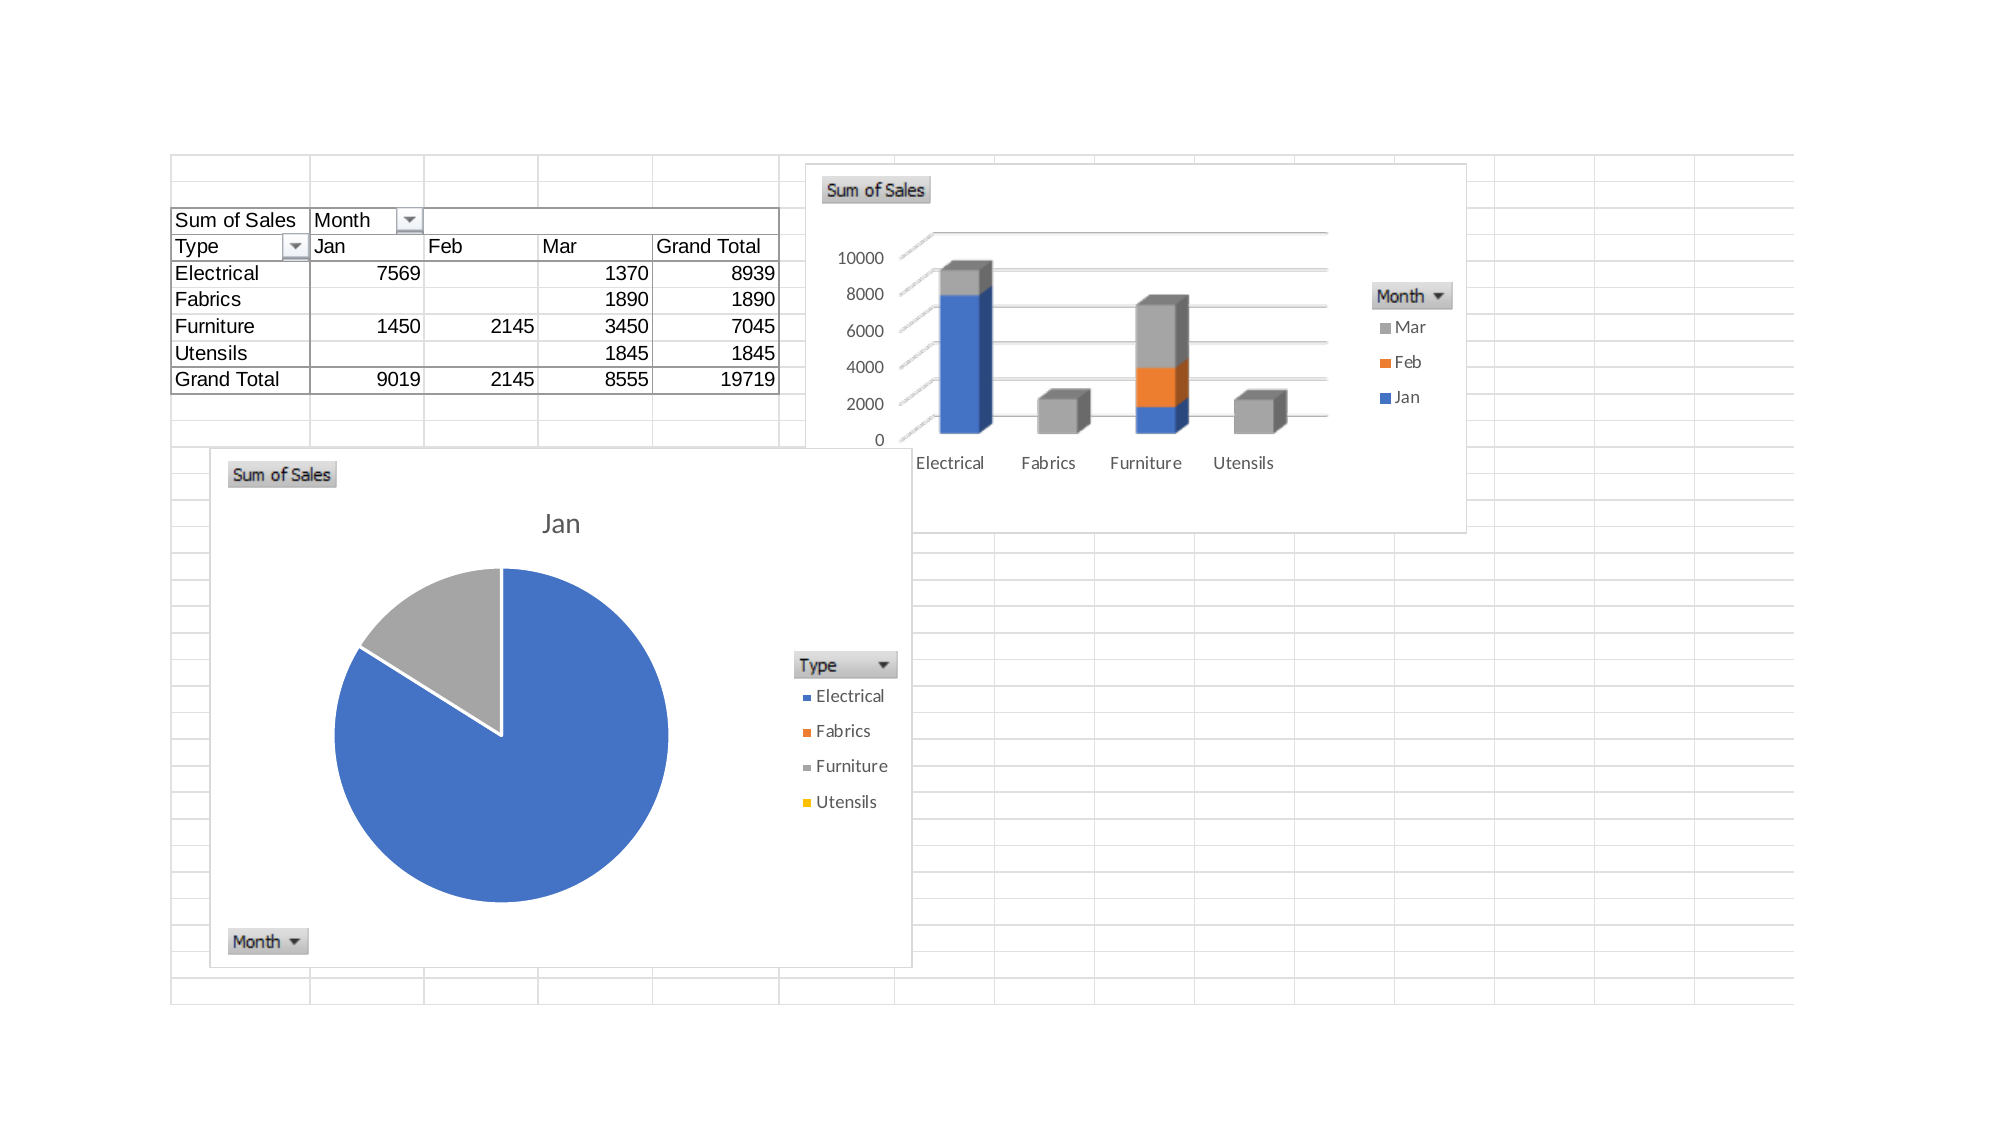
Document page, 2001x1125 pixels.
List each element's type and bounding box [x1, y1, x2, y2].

text_box [170, 153, 1796, 1006]
